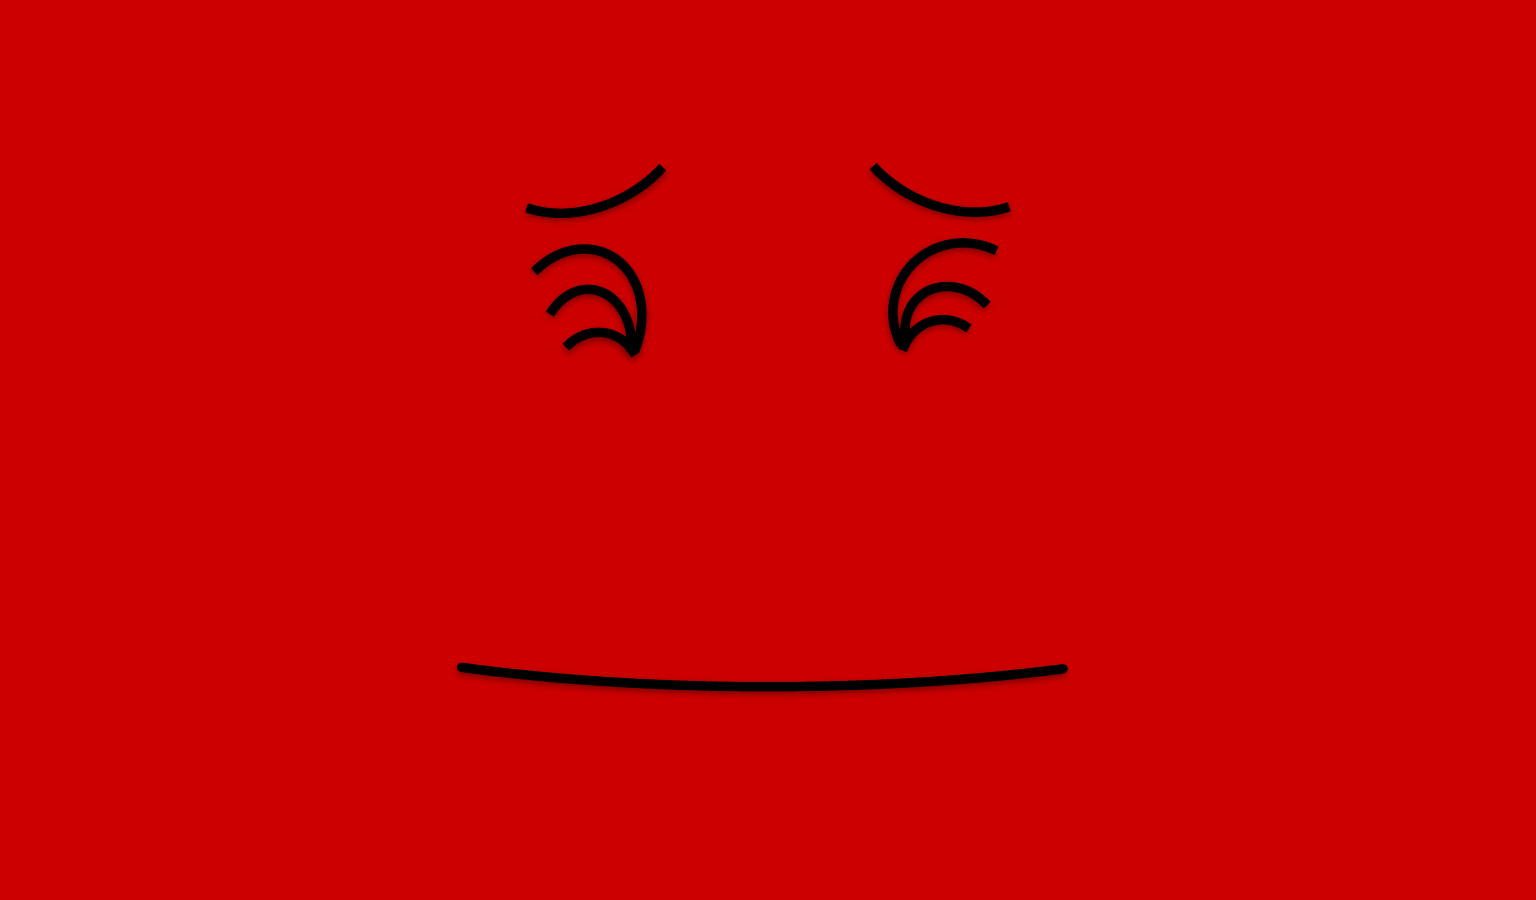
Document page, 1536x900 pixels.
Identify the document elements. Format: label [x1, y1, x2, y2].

text_box [509, 242, 1038, 436]
text_box [459, 549, 1066, 689]
text_box [473, 38, 1062, 207]
